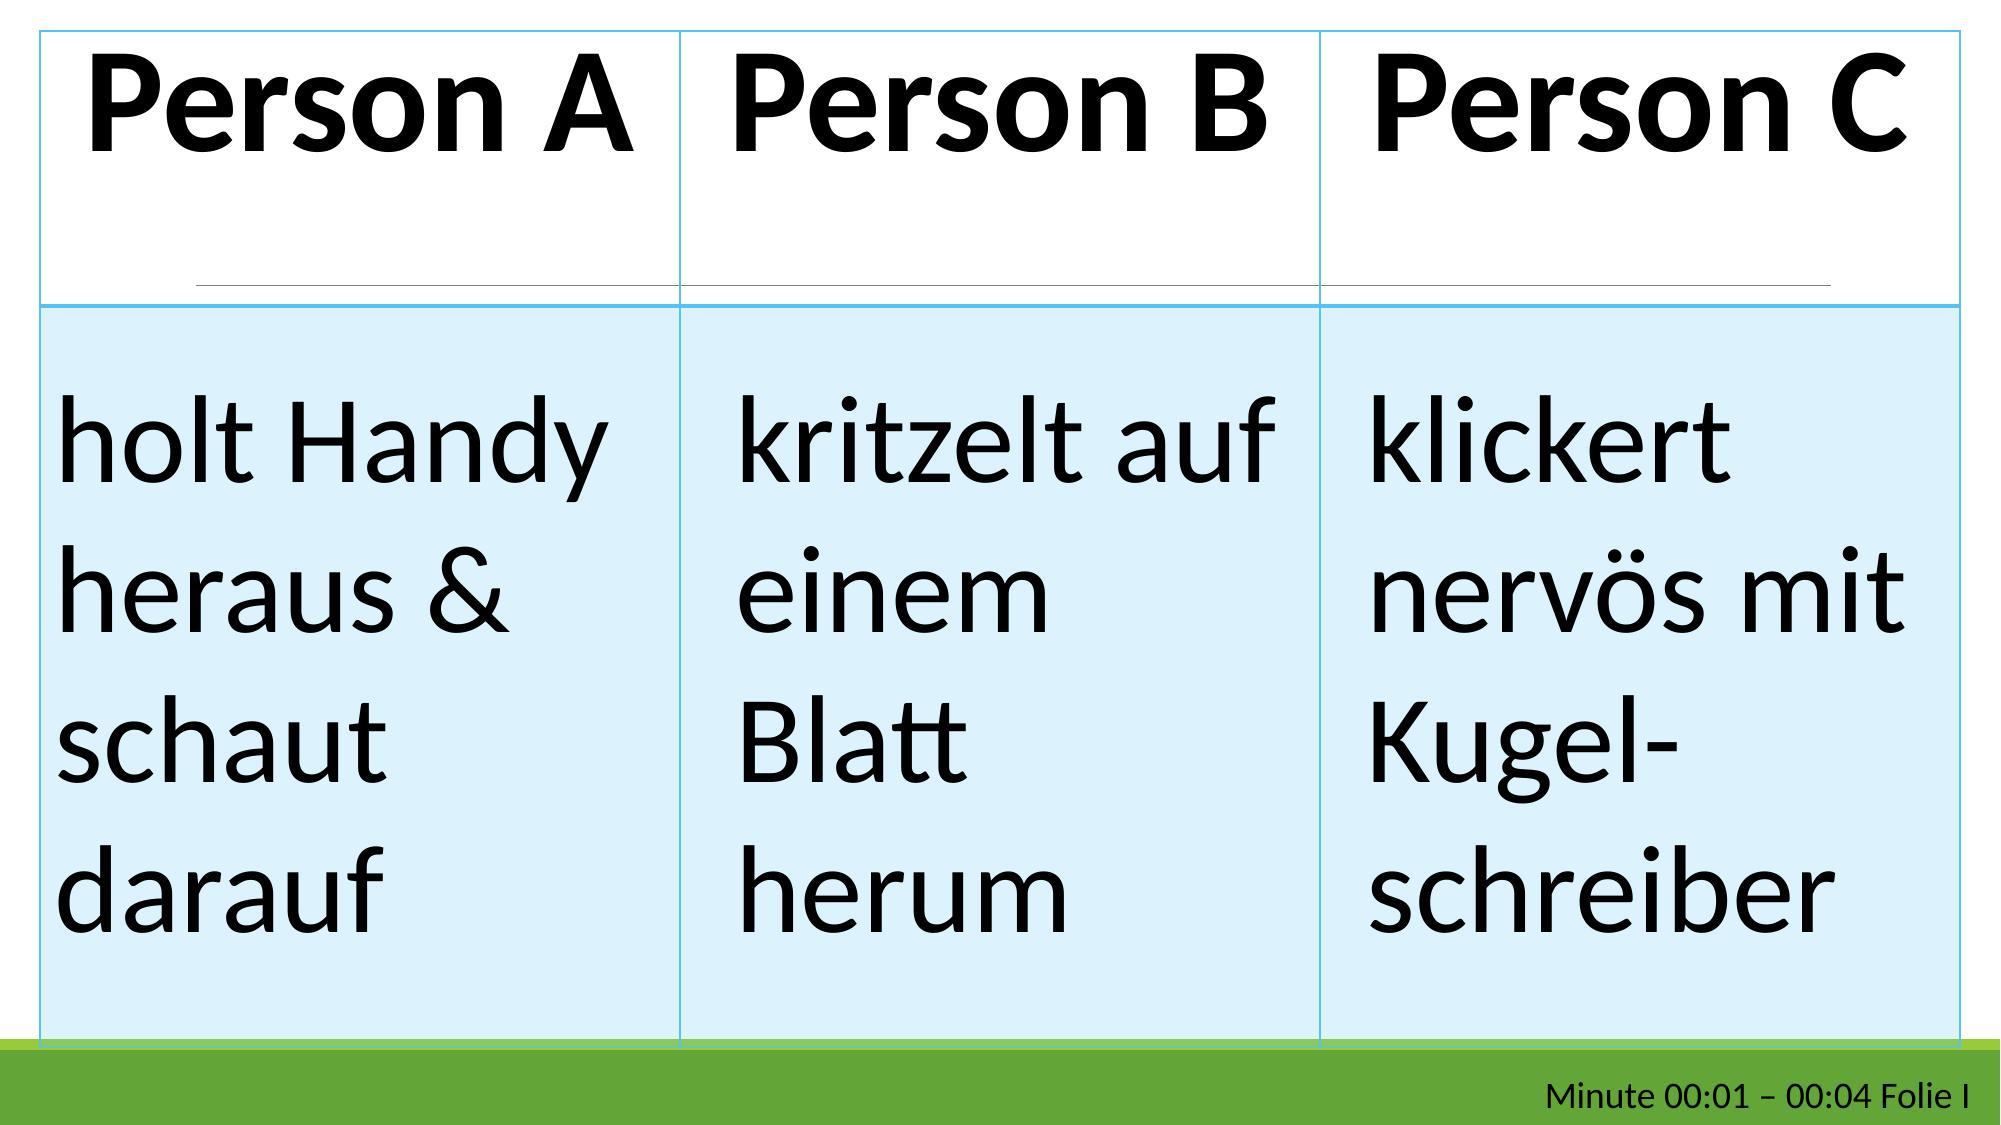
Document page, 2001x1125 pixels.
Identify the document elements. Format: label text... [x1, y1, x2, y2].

table_cell [681, 308, 1319, 1047]
text_box kritzelt auf einem Blatt herum [720, 350, 1313, 966]
table_header Person A [41, 32, 679, 304]
table_header Person B [681, 32, 1319, 304]
table_cell [1321, 308, 1959, 1047]
text_box Minute 00:01 – 00:04 Folie I [1530, 1063, 1991, 1125]
table_header Person C [1321, 32, 1959, 304]
text_box klickert nervös mit Kugel-schreiber [1351, 350, 1955, 966]
table_cell [41, 966, 679, 1047]
text_box holt Handy heraus & schaut darauf [39, 350, 688, 966]
table_cell [41, 308, 679, 350]
